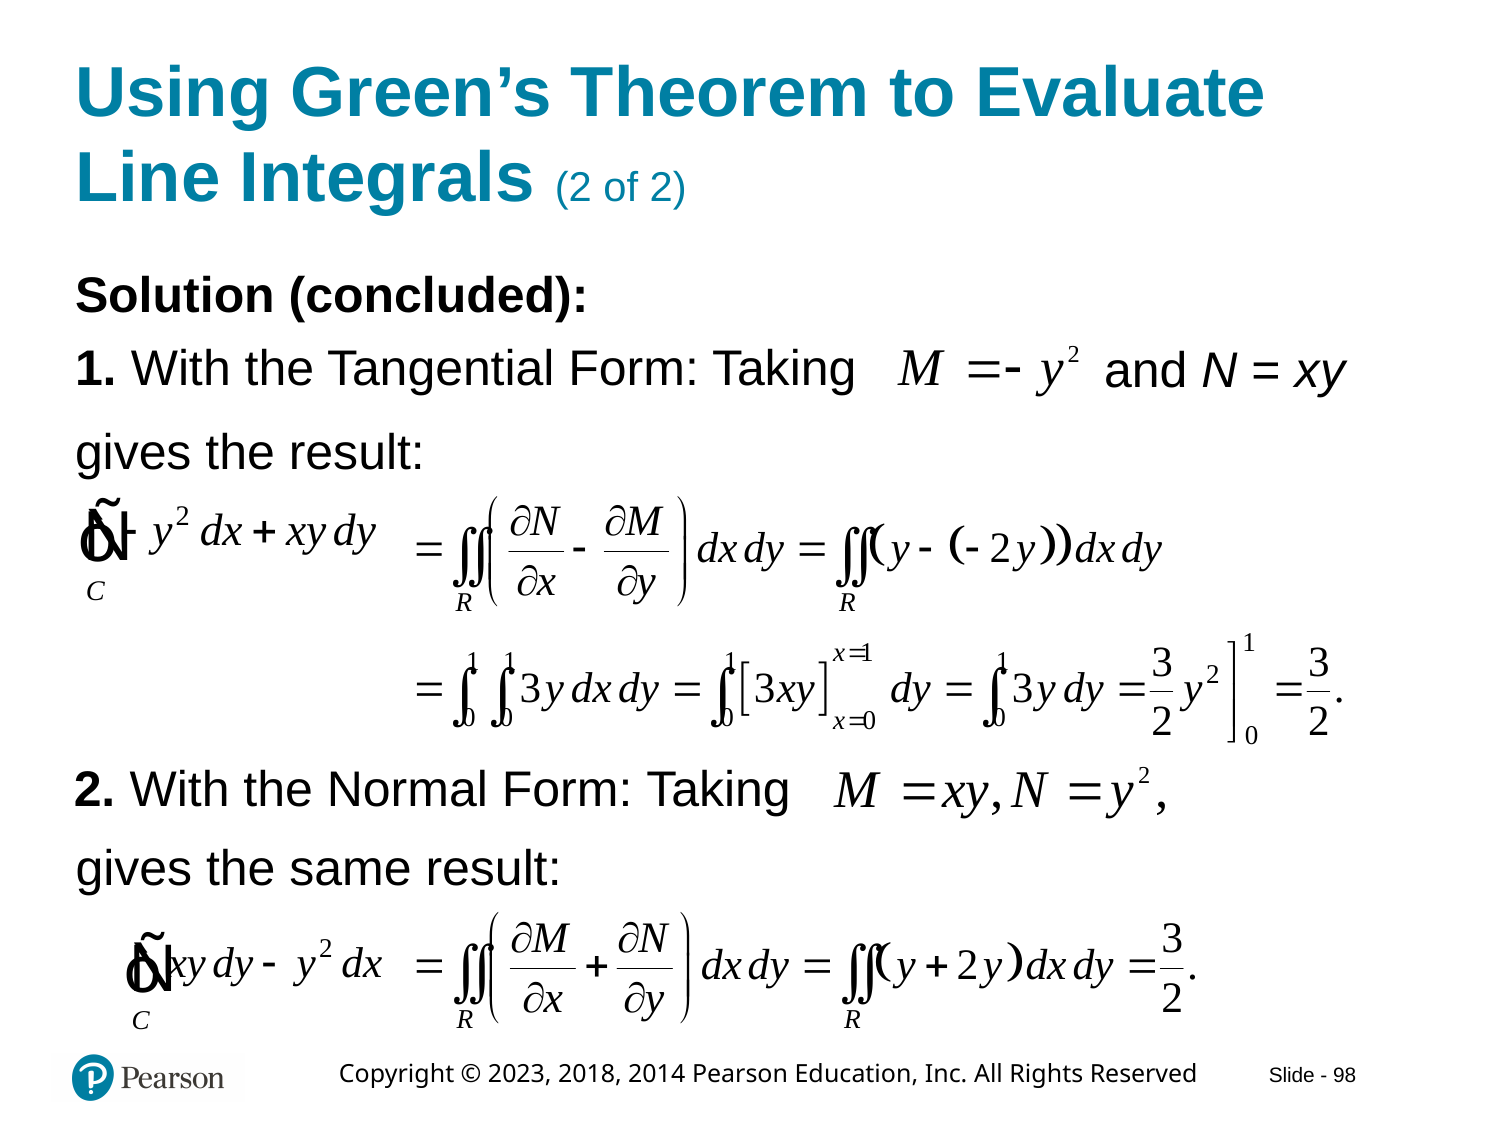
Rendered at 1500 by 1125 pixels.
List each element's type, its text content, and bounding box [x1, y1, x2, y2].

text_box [408, 491, 1167, 615]
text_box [119, 926, 388, 1036]
list 1. With the Tangential Form: Taking [75, 335, 881, 411]
title Using Green’s Theorem to Evaluate Line Integrals (2 of 2) [75, 35, 1425, 216]
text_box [409, 908, 1199, 1033]
list gives the same result: [75, 835, 613, 901]
list Solution (concluded): [75, 262, 638, 329]
picture [51, 1053, 245, 1102]
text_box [894, 338, 1083, 404]
list gives the result: [75, 419, 463, 485]
list and N = x y [1104, 337, 1388, 413]
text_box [830, 759, 1172, 825]
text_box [409, 625, 1347, 750]
list 2. With the Normal Form: Taking [73, 756, 813, 827]
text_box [73, 492, 381, 607]
